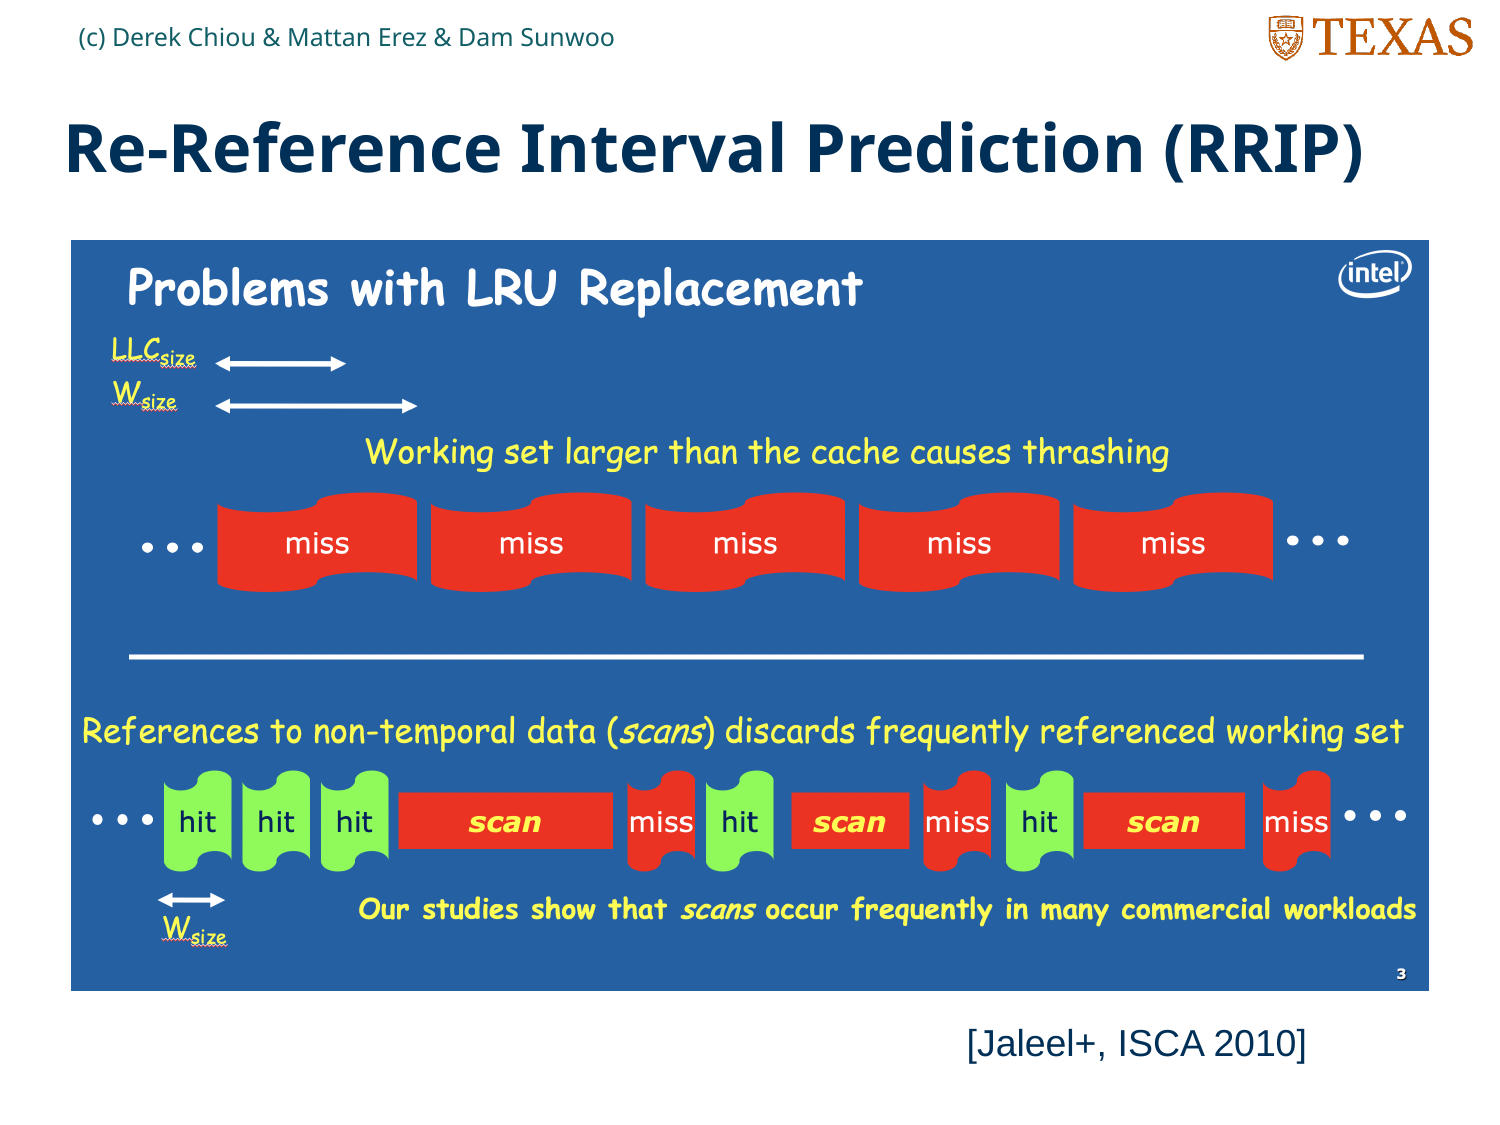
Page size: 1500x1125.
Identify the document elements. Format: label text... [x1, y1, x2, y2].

footer (c) Derek Chiou & Mattan Erez & Dam Sunwoo [63, 3, 914, 73]
text_box [Jaleel+, ISCA 2010] [951, 1012, 1323, 1072]
picture [1268, 12, 1474, 63]
title Re-Reference Interval Prediction (RRIP) [63, 75, 1475, 223]
picture [71, 240, 1429, 991]
